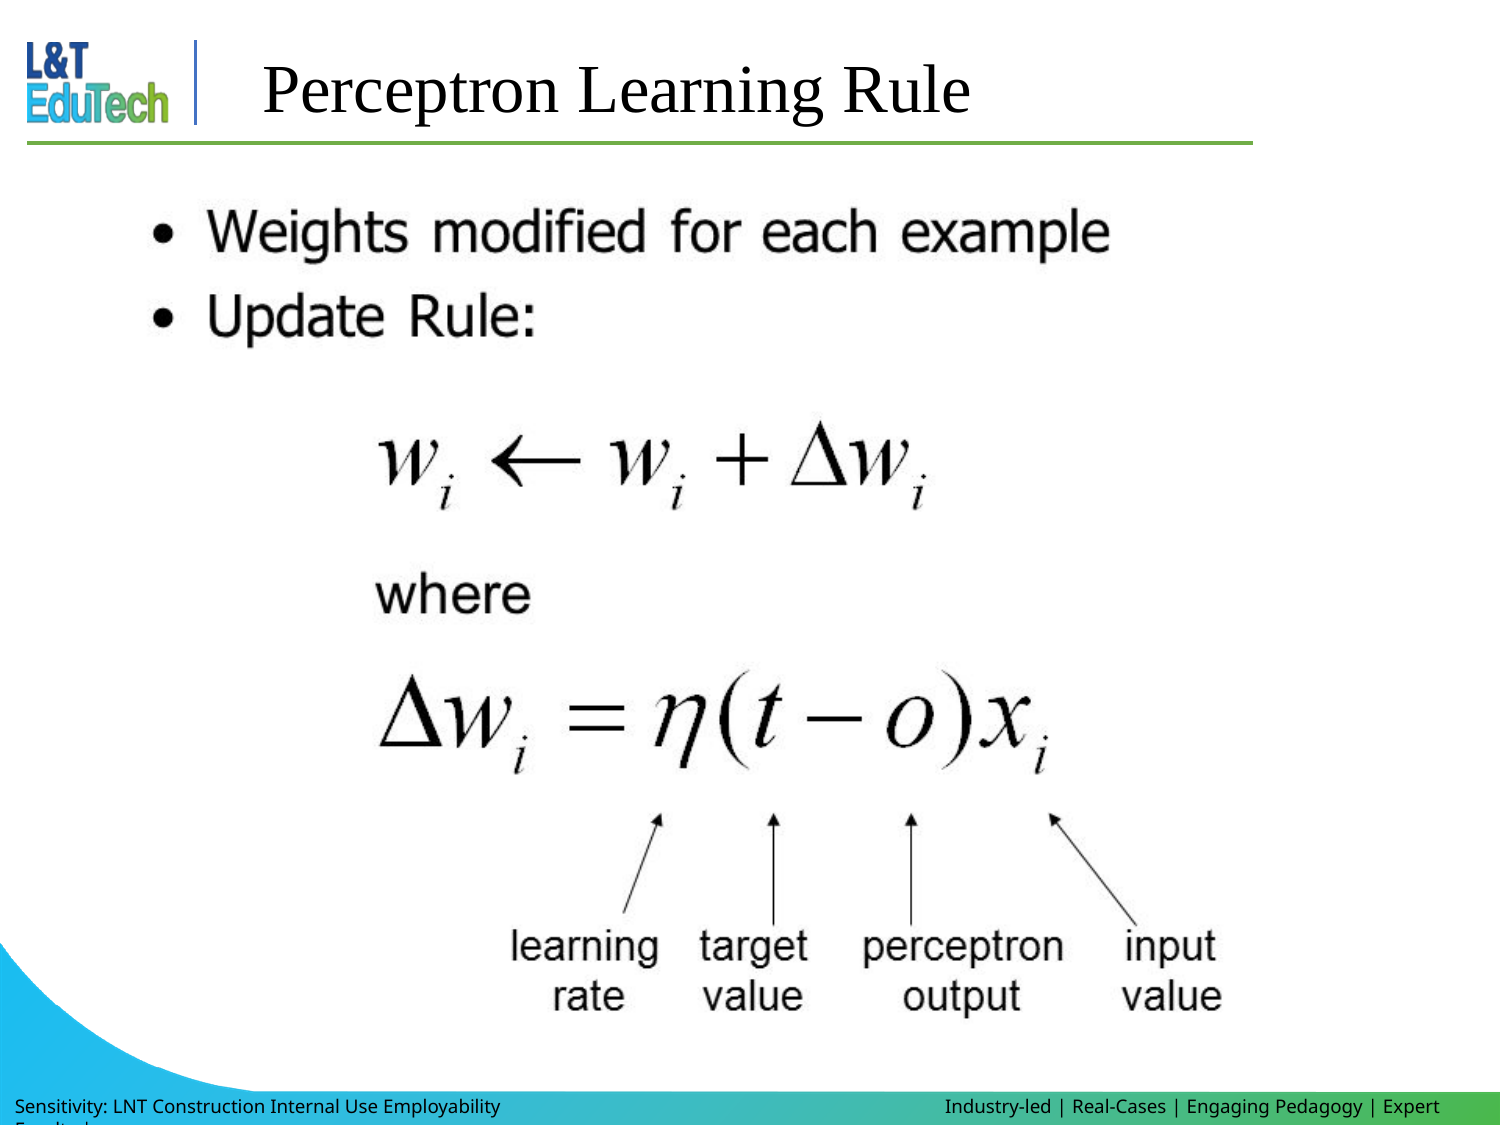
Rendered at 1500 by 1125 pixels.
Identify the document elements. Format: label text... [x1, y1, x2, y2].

title Perceptron Learning Rule [247, 0, 1253, 180]
picture [0, 180, 1500, 1125]
picture [27, 42, 169, 125]
